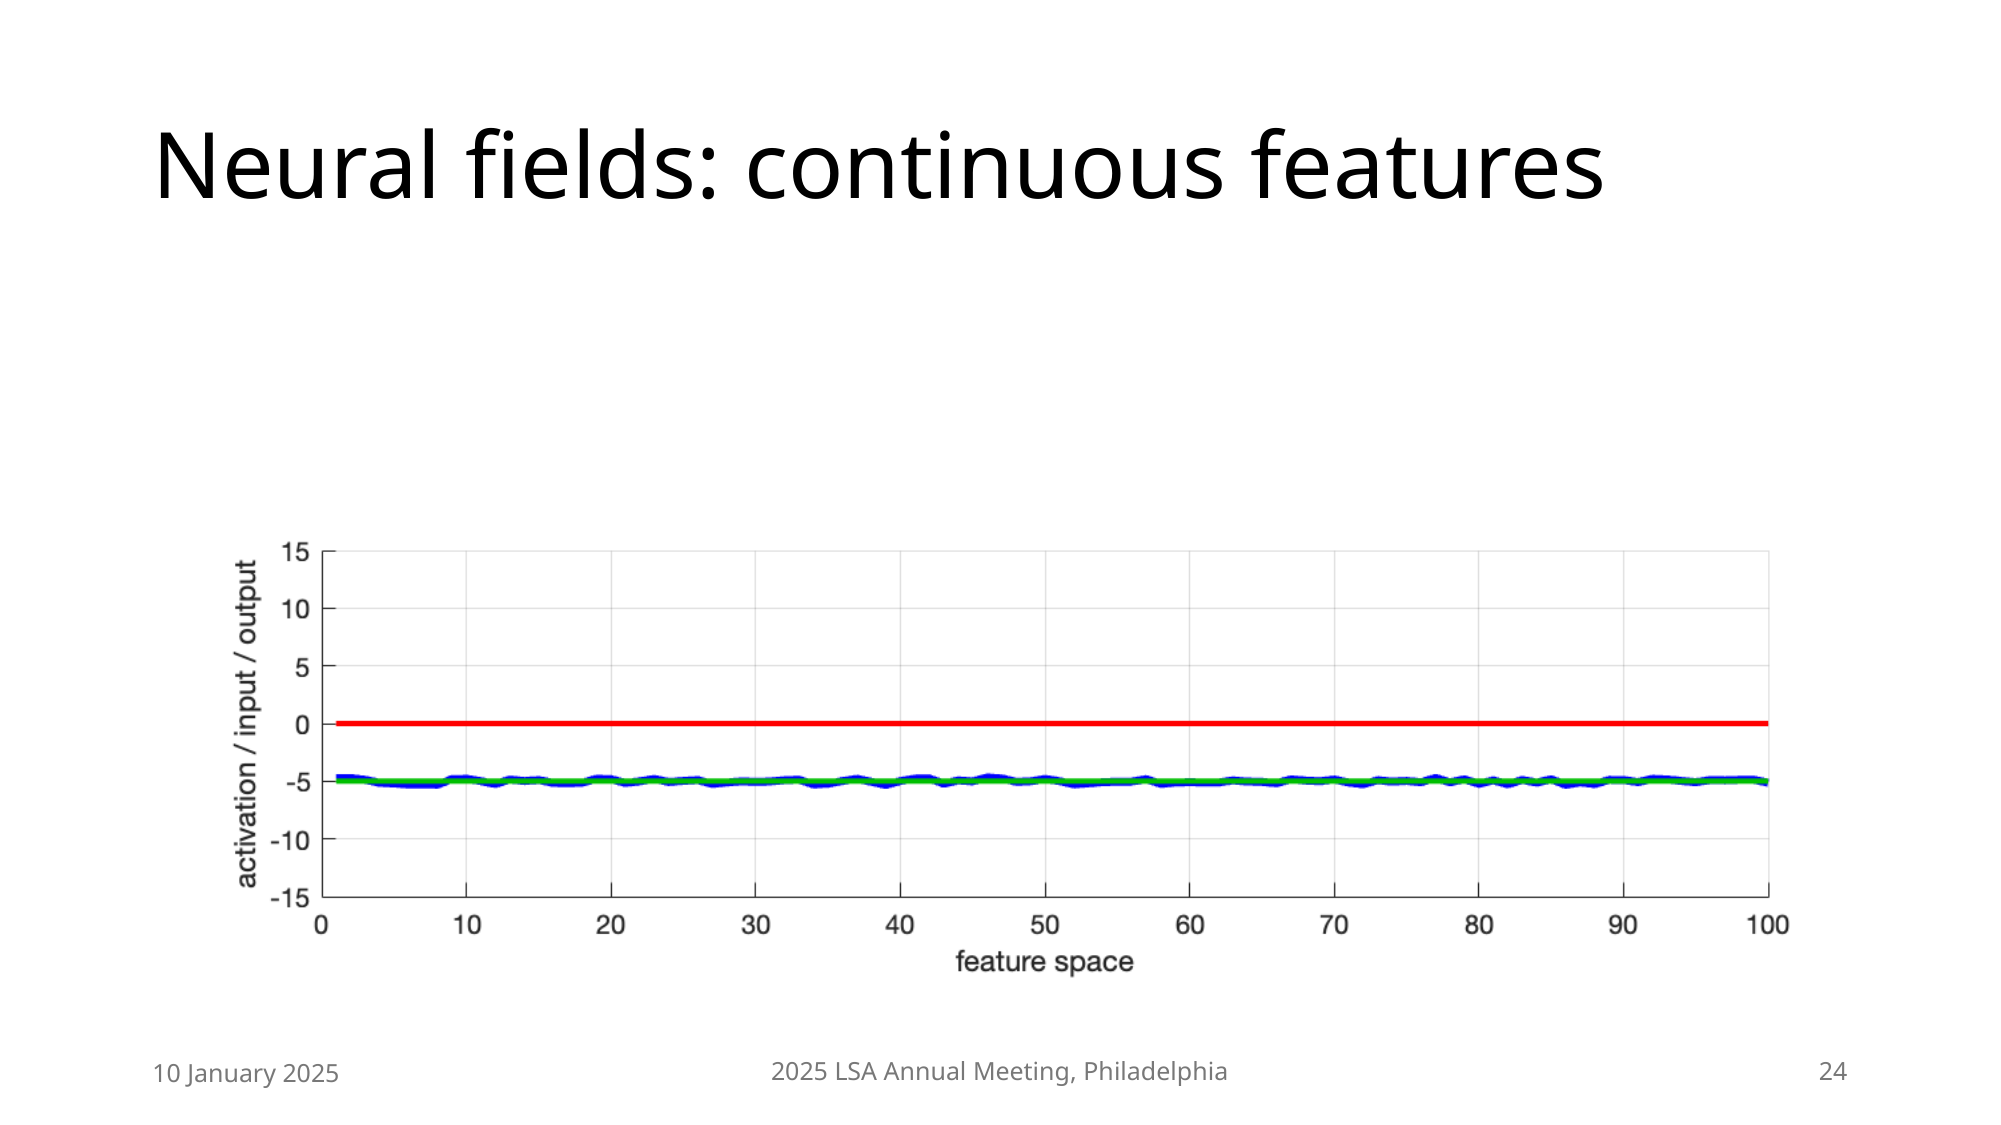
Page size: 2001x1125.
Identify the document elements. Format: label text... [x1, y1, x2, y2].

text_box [225, 506, 1804, 987]
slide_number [137, 1042, 588, 1103]
slide_number 24 [1412, 1042, 1863, 1103]
footer 2025 LSA Annual Meeting, Philadelphia [662, 1042, 1338, 1103]
